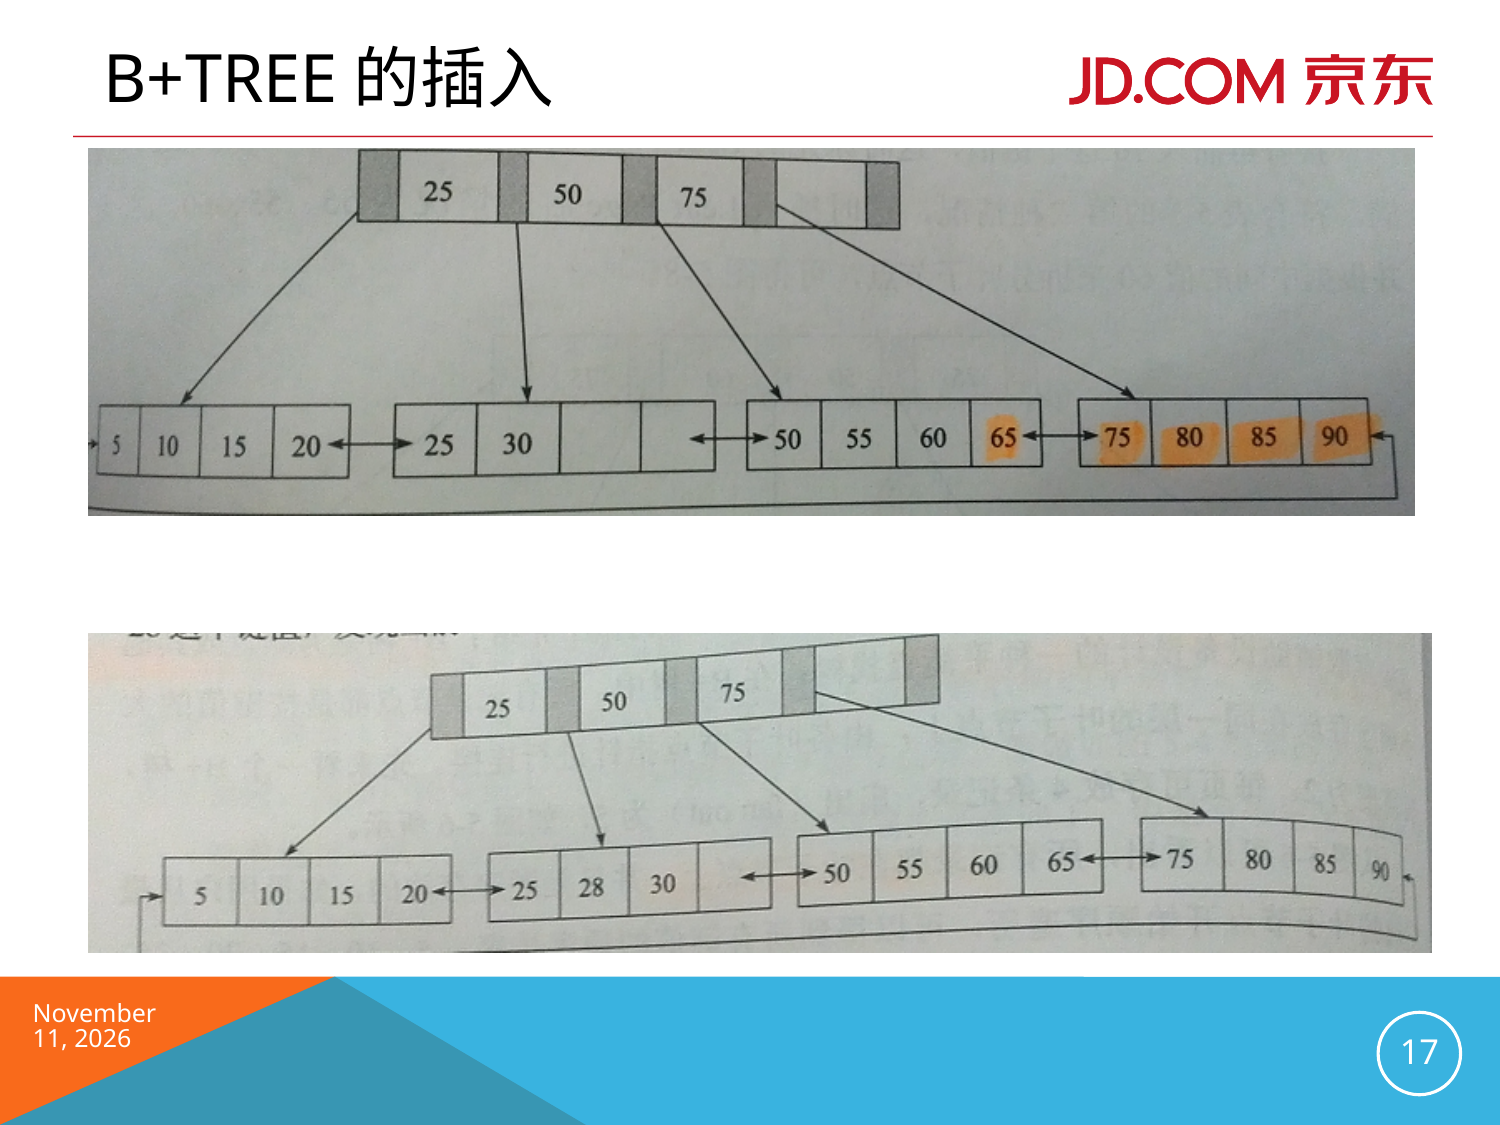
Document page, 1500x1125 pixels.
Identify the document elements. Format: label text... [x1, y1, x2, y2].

list 插入28 [76, 196, 1424, 905]
picture [0, 0, 1500, 1125]
title B+Tree的插入 [88, 30, 1058, 121]
slide_number 17 [1376, 1010, 1463, 1097]
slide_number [17, 999, 186, 1030]
